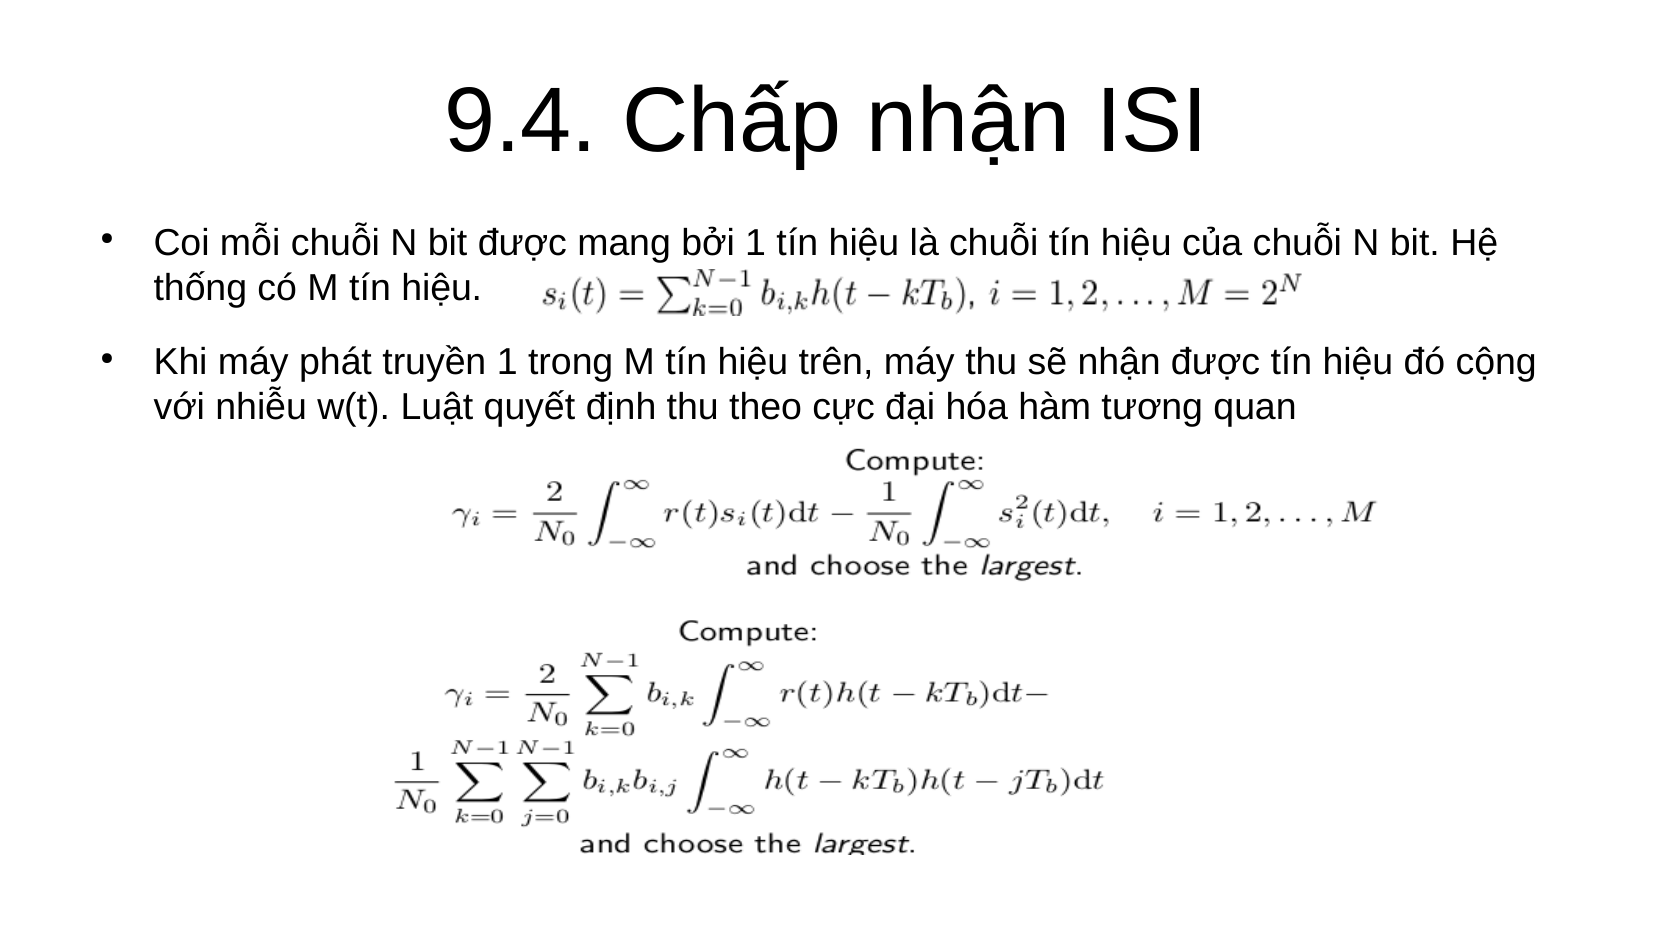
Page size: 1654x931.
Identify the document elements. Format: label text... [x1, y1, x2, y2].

picture [344, 617, 1136, 856]
picture [421, 439, 1396, 586]
list Coi mỗi chuỗi N bit được mang bởi 1 tín hiệu là chuỗi tín hiệu của chuỗi N bit. Hệ thống có M tín hiệu. Khi máy phát truyền 1 trong M tín hiệu trên, máy thu sẽ nhận được tín hiệu đó cộng với nhiễu w(t). Luật quyết định thu theo cực đại hóa hàm tương quan [82, 217, 1571, 757]
picture [526, 269, 1306, 316]
title 9.4. Chấp nhận ISI [82, 37, 1571, 193]
